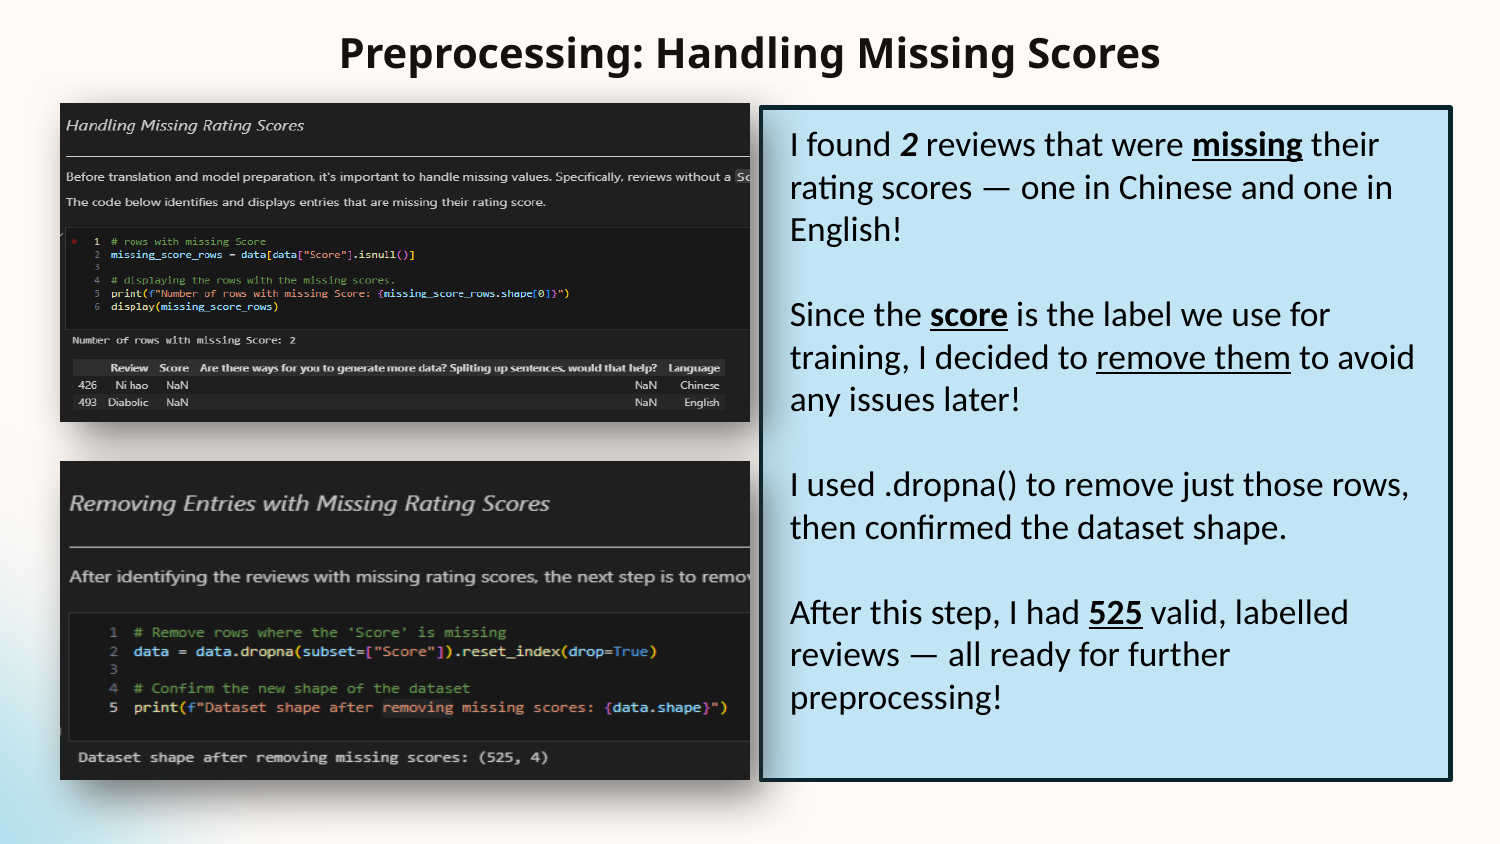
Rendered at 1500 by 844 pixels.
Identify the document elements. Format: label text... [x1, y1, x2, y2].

text_box [787, 105, 1453, 782]
text_box I found 2 reviews that were missing their rating scores — one in Chinese and one in English! Since the score is the label we use for training, I decided to remove them to avoid any issues later! I used .dropna() to remove just those rows, then confirmed the dataset shape. After this step, I had 525 valid, labelled reviews — all ready for further preprocessing! [775, 113, 1442, 724]
text_box Preprocessing: Handling Missing Scores [58, 17, 1442, 108]
picture [0, 103, 751, 844]
